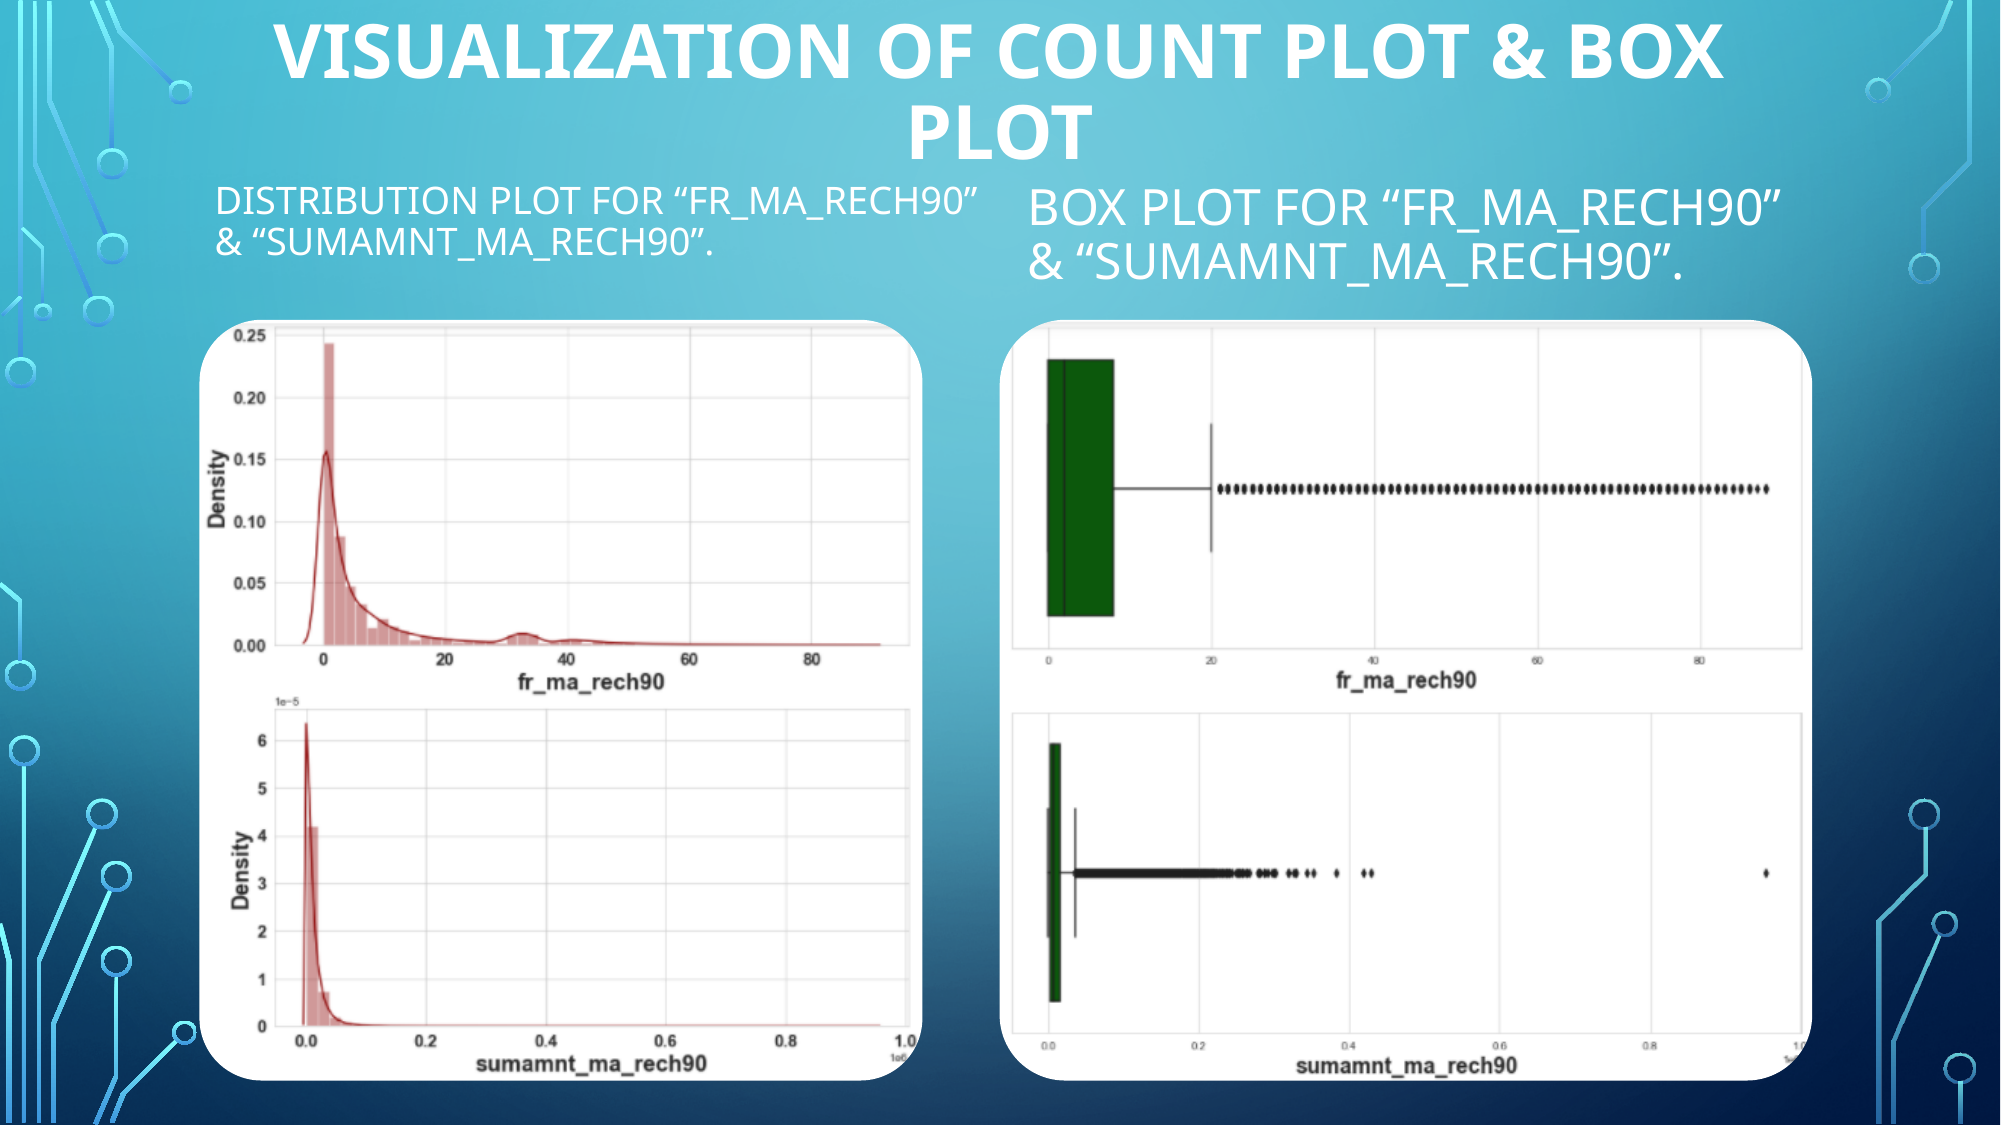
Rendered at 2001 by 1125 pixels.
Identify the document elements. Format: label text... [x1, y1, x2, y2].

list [999, 319, 1813, 1081]
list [199, 319, 923, 1081]
title Visualization of count plot & box plot [187, 6, 1813, 175]
list Distribution plot for “fr_ma_rech90” & “sumamnt_ma_rech90”. [199, 174, 1000, 310]
list box plot for “fr_ma_rech90” & “sumamnt_ma_rech90”. [1012, 174, 1813, 310]
